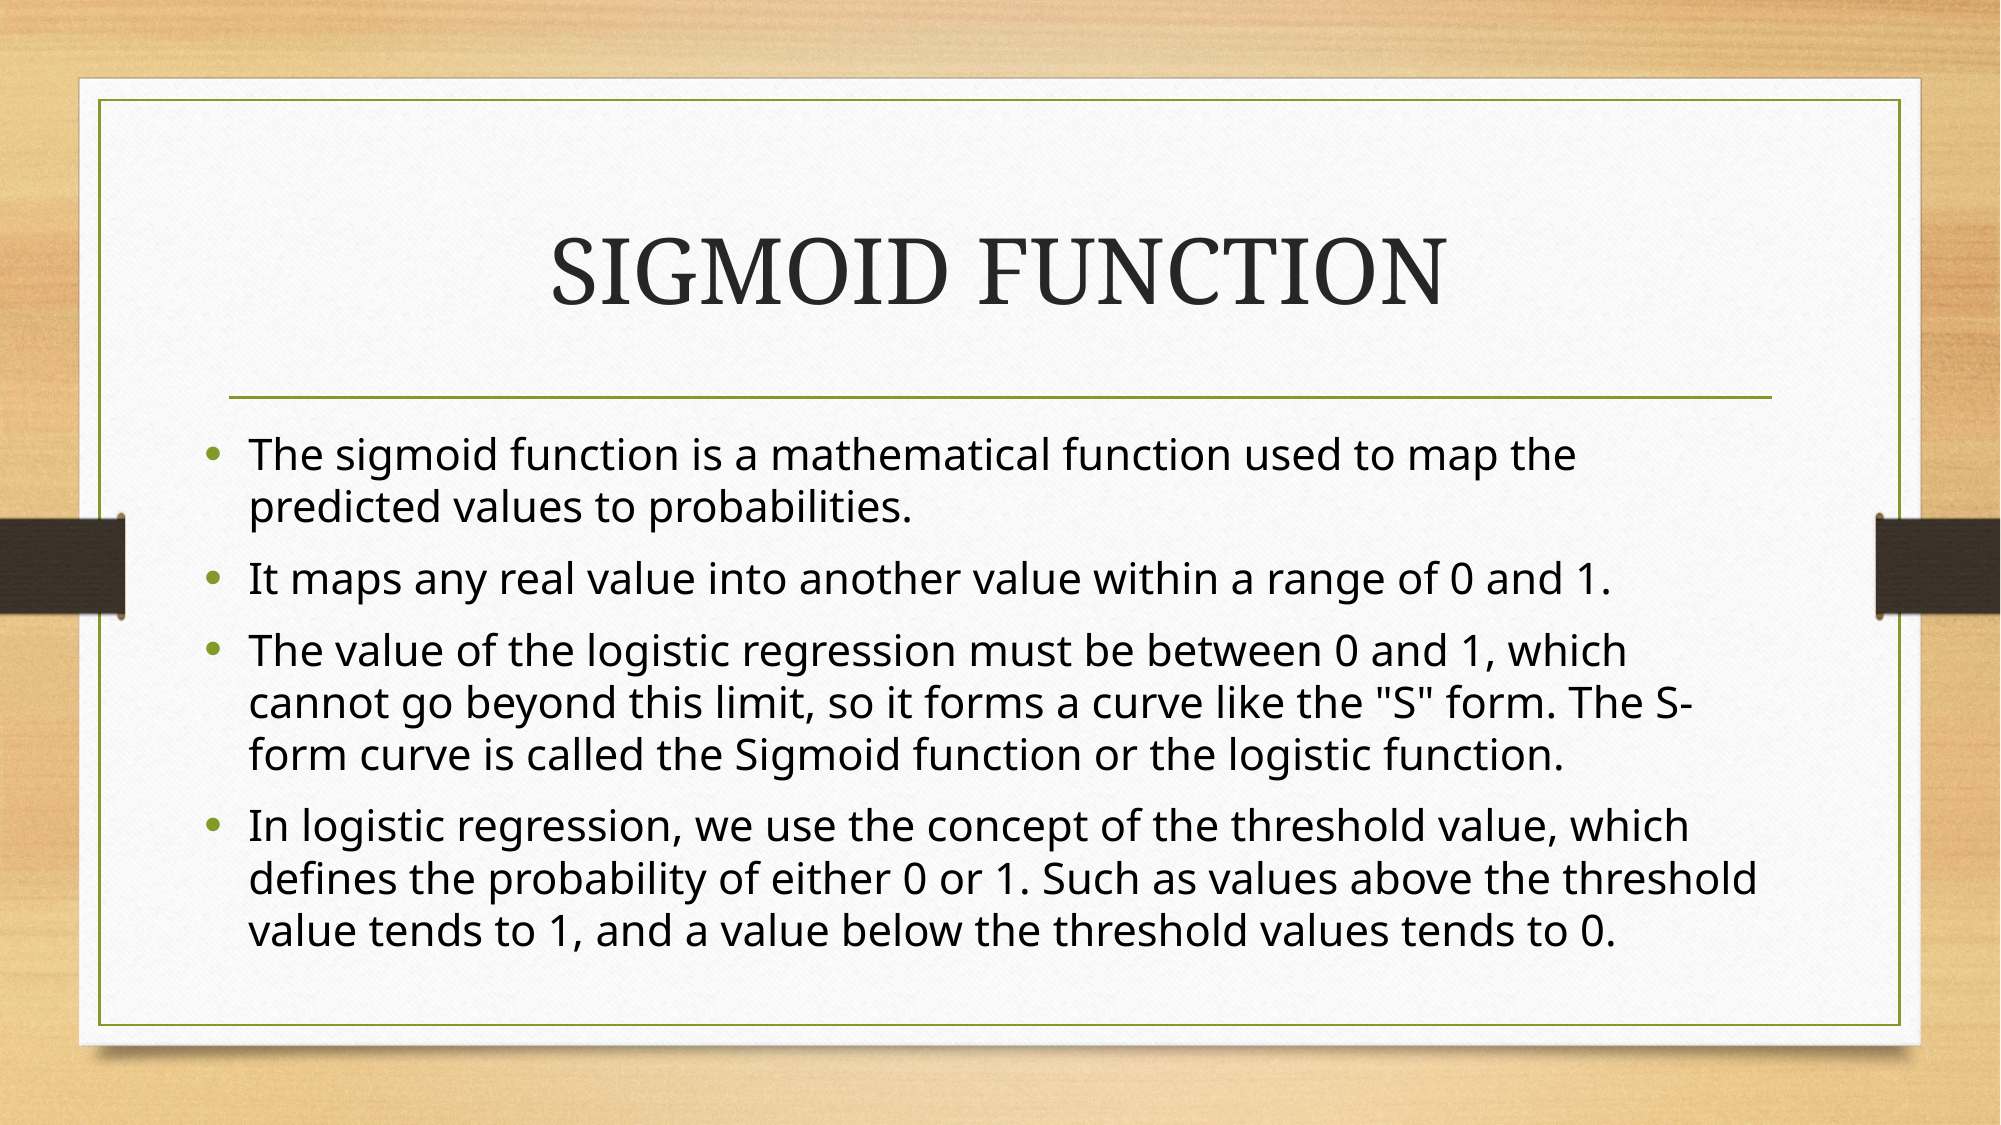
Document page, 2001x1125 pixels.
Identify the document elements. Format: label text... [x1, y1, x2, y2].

picture [0, 0, 2001, 1125]
title SIGMOID FUNCTION [212, 161, 1788, 375]
list The sigmoid function is a mathematical function used to map the predicted values to probabilities. It maps any real value into another value within a range of 0 and 1. The value of the logistic regression must be between 0 and 1, which cannot go beyond this limit, so it forms a curve like the "S" form. The S-form curve is called the Sigmoid function or the logistic function. In logistic regression, we use the concept of the threshold value, which defines the probability of either 0 or 1. Such as values above the threshold value tends to 1, and a value below the threshold values tends to 0. [189, 419, 1788, 1018]
